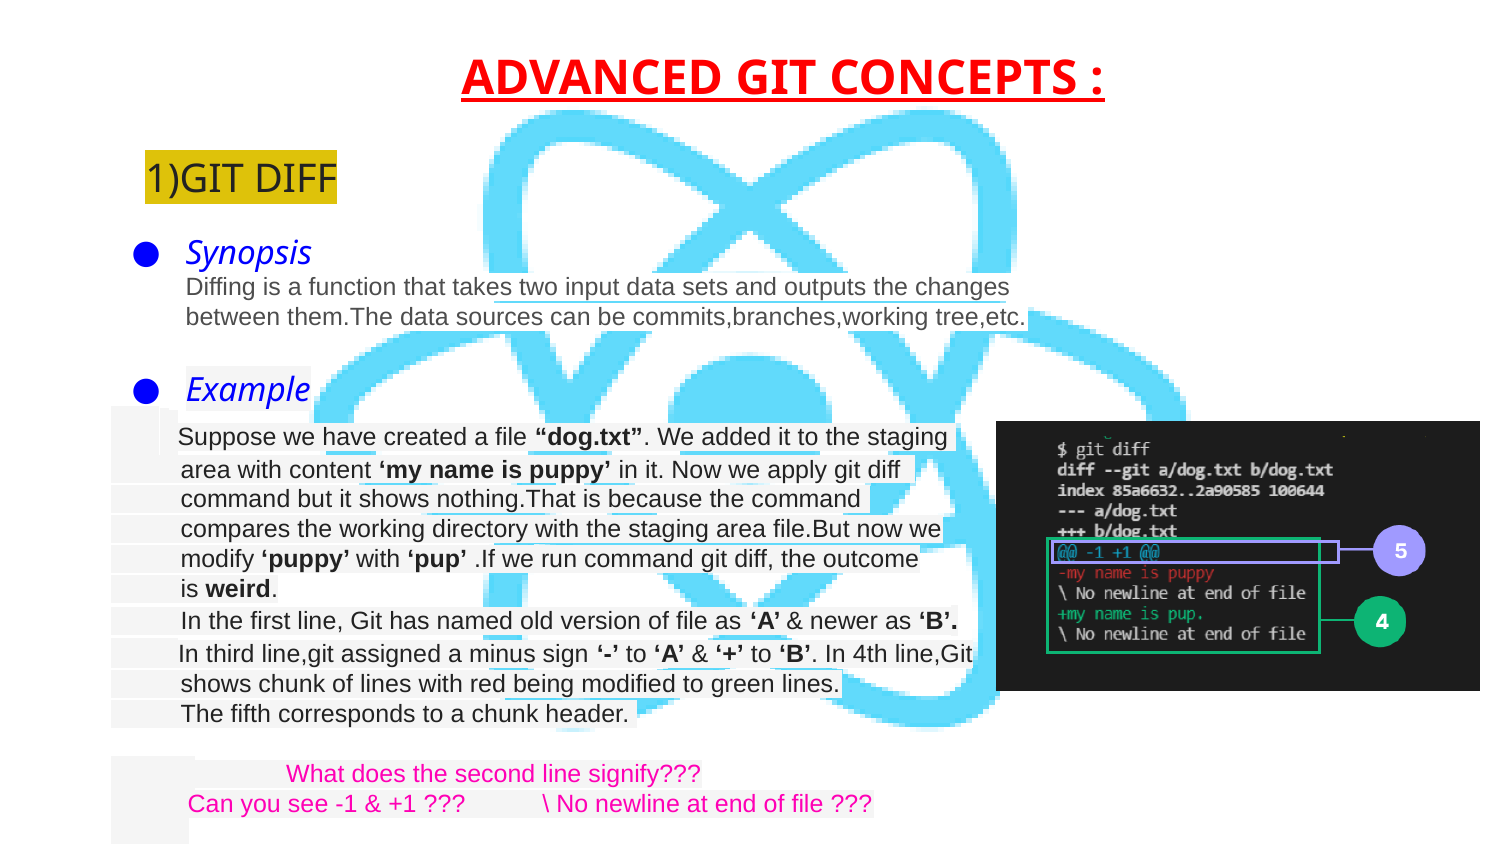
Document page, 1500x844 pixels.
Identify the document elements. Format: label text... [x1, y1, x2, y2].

picture [0, 0, 1500, 844]
text_box 1)GIT DIFF [130, 137, 628, 215]
text_box ADVANCED GIT CONCEPTS : [446, 31, 1180, 120]
text_box Synopsis Diffing is a function that takes two input data sets and outputs the changes between them.The data sources can be commits,branches,working tree,etc. Example Suppose we have created a file “dog.txt”. We added it to the staging area with content ‘my name is puppy’ in it. Now we apply git diff command but it shows nothing.That is because the command compares the working directory with the staging area file.But now we modify ‘puppy’ with ‘pup’ .If we run command git diff, the outcome is weird. In the first line, Git has named old version of file as ‘A’ & newer as ‘B’. In third line,git assigned a minus sign ‘-’ to ‘A’ & ‘+’ to ‘B’. In 4th line,Git shows chunk of lines with red being modified to green lines. The fifth corresponds to a chunk header. What does the second line signify??? Can you see -1 & +1 ??? \ No newline at end of file ??? [95, 215, 1073, 844]
